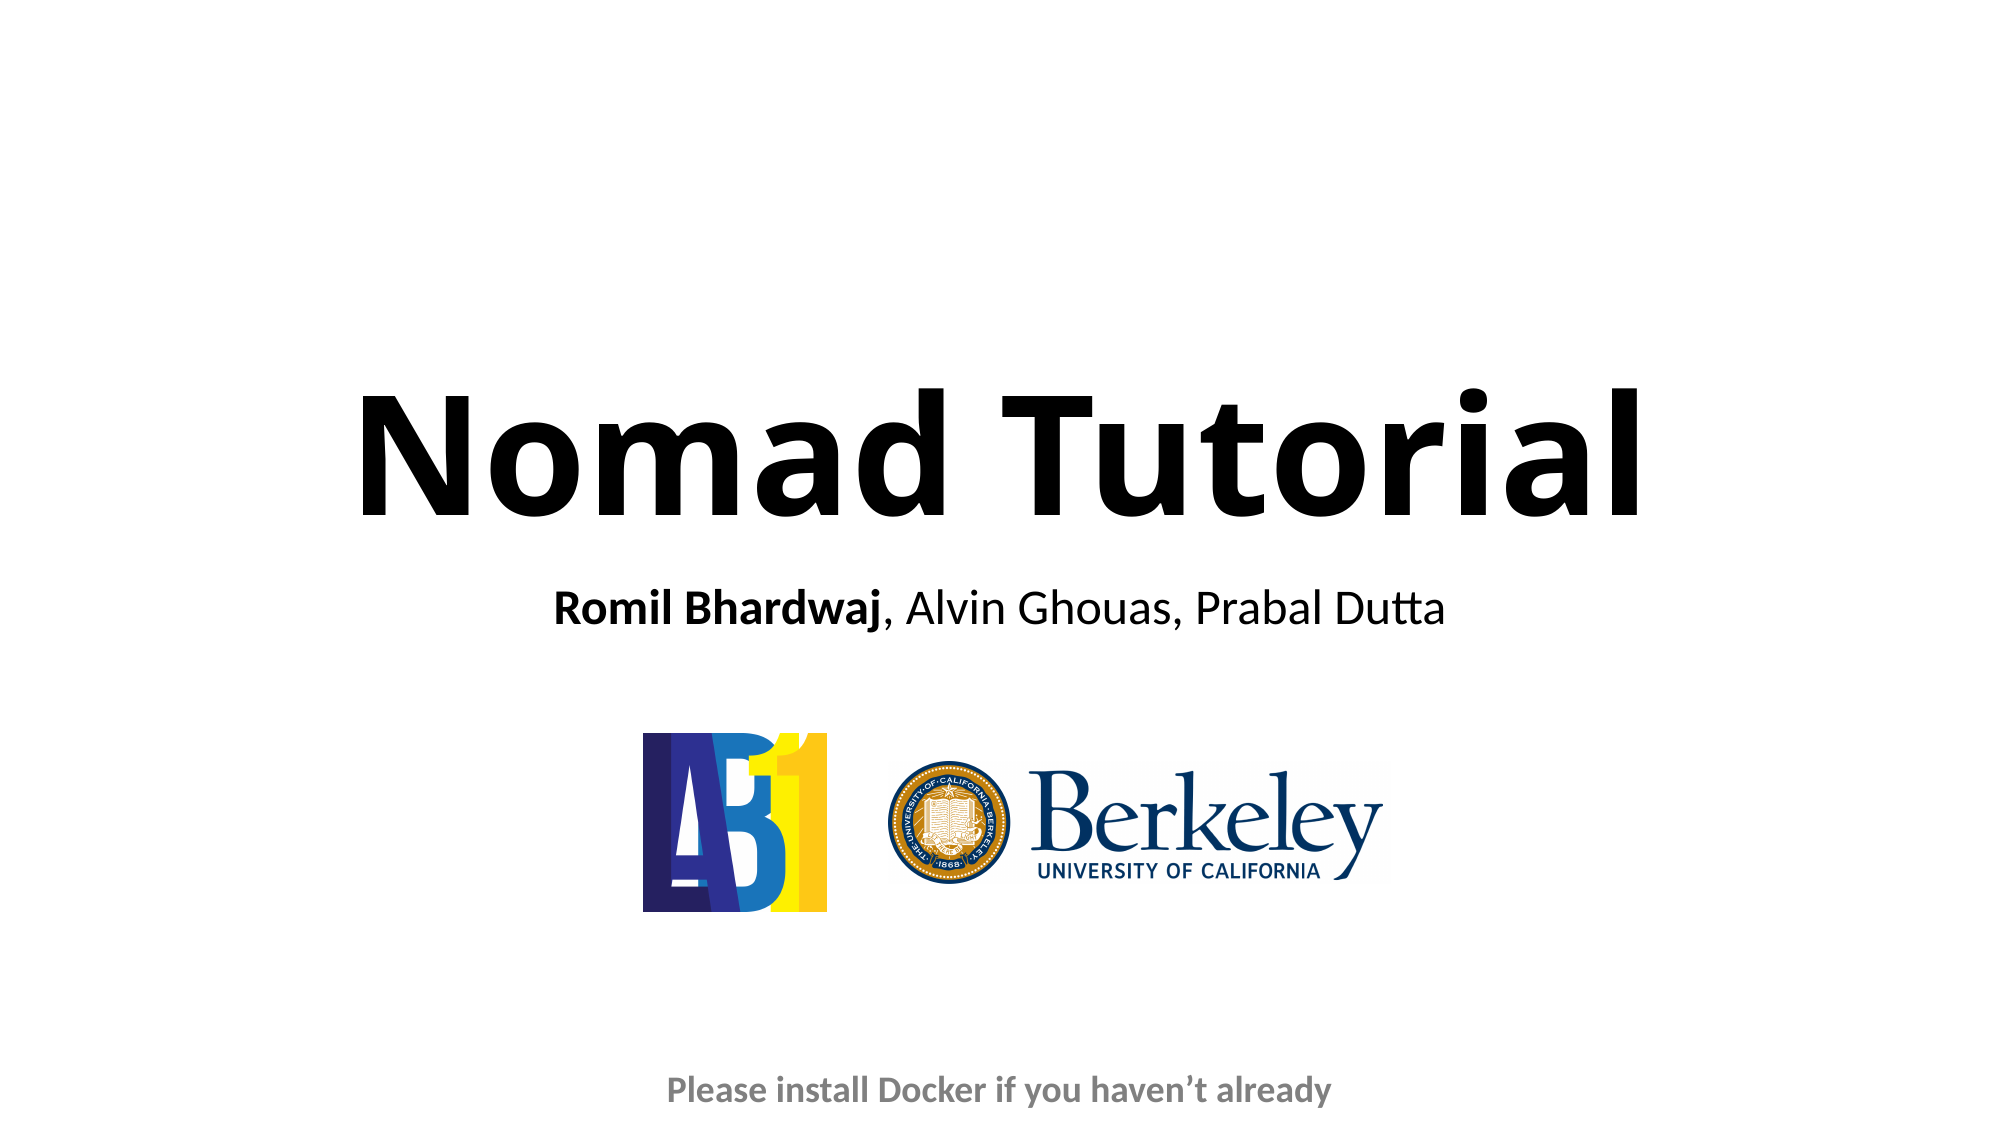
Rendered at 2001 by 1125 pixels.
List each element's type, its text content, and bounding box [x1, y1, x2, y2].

picture [643, 733, 827, 912]
text_box Please install Docker if you haven’t already [249, 1063, 1750, 1125]
title Nomad Tutorial [249, 167, 1750, 560]
picture [888, 761, 1391, 884]
subtitle Romil Bhardwaj, Alvin Ghouas, Prabal Dutta [249, 574, 1750, 846]
